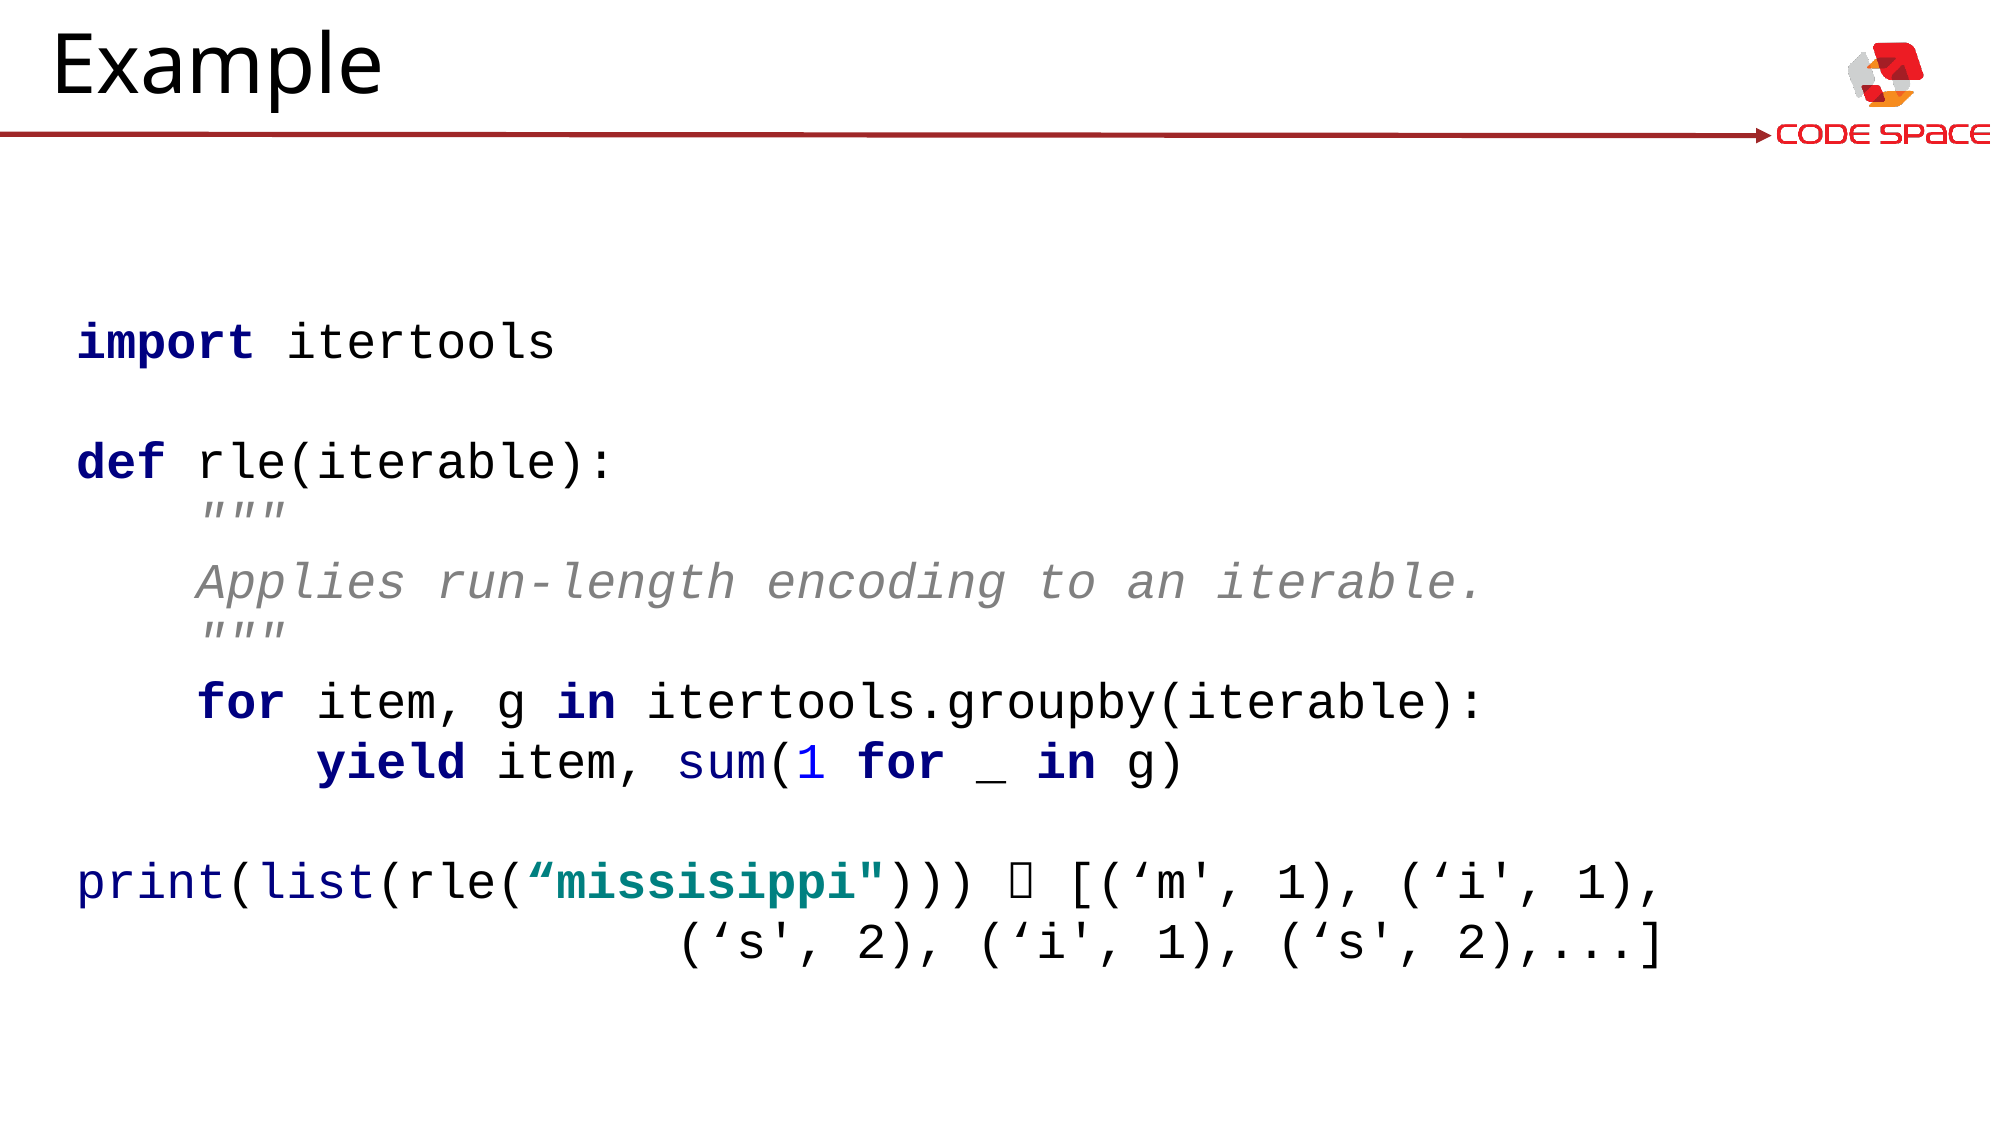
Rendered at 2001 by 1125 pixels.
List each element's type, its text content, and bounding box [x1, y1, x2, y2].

picture [1707, 0, 2001, 219]
list import itertools def rle(iterable): """ Applies run-length encoding to an iterable. """ for item, g in itertools.groupby(iterable): yield item, sum(1 for _ in g) print(list(rle(“missisippi")))  [(‘m', 1), (‘i', 1), (‘s', 2), (‘i', 1), (‘s', 2),...] [61, 301, 1932, 977]
title Example [34, 18, 1772, 114]
